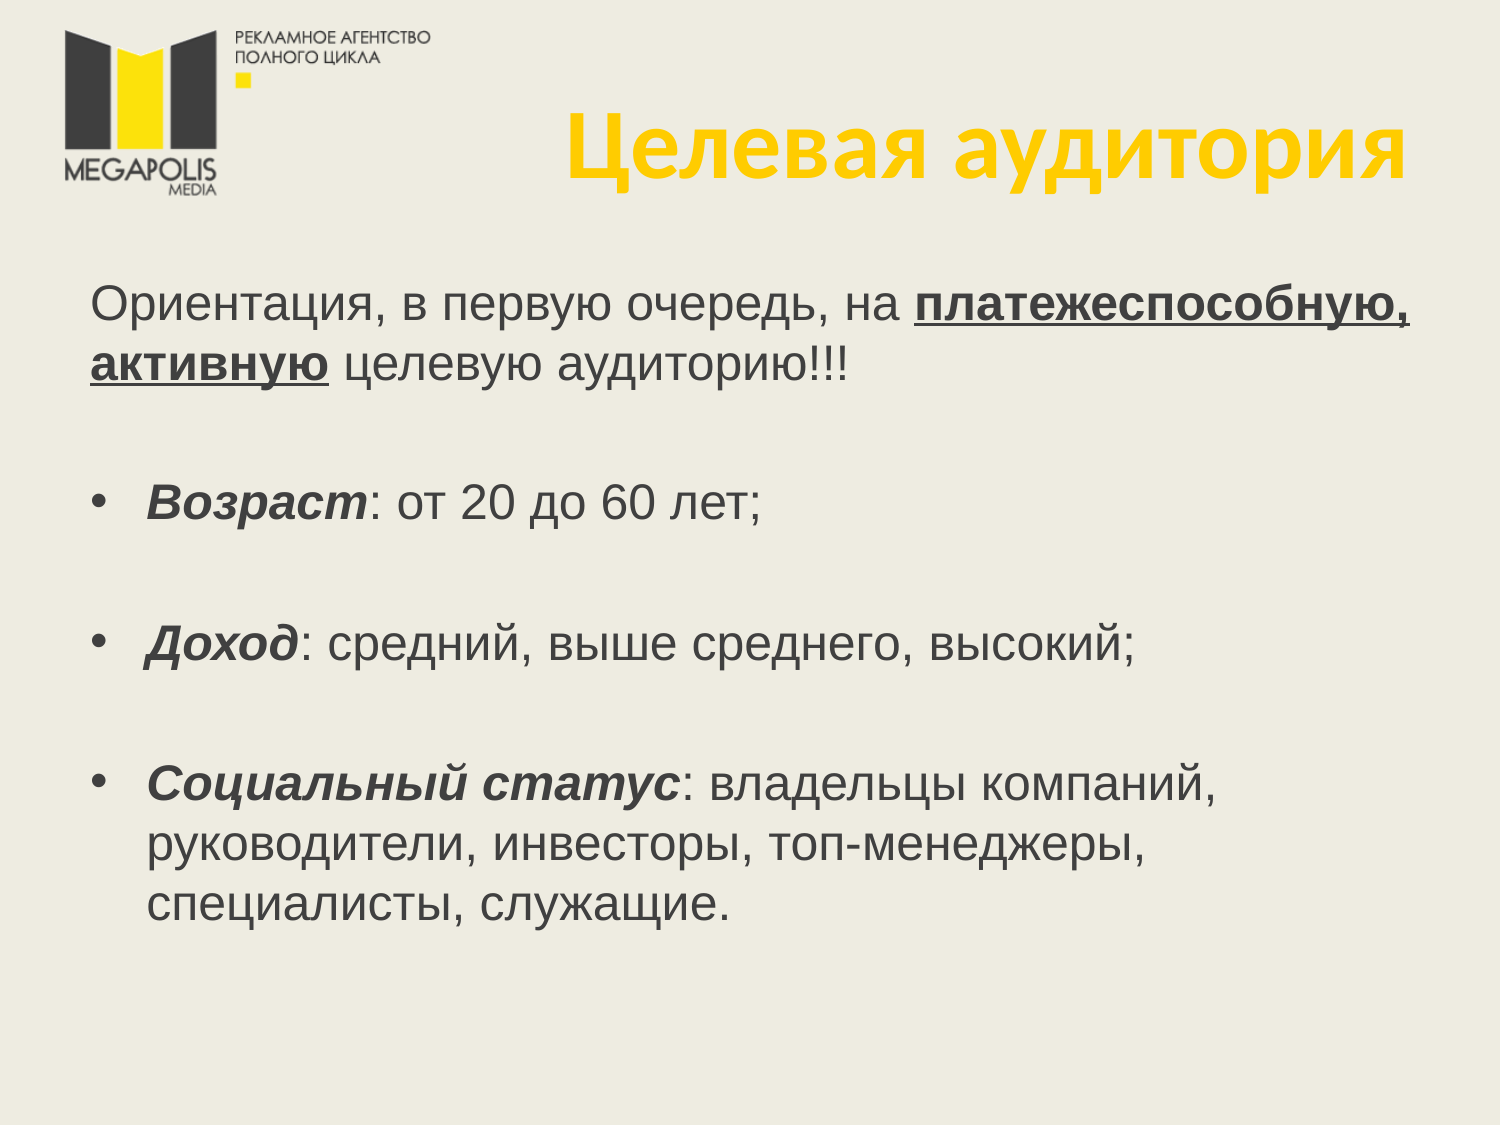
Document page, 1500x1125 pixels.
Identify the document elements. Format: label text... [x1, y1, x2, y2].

picture [64, 30, 432, 196]
list Ориентация, в первую очередь, на платежеспособную, активную целевую аудиторию!!! Возраст: от 20 до 60 лет; Доход: средний, выше среднего, высокий; Социальный статус: владельцы компаний, руководители, инвесторы, топ-менеджеры, специалисты, служащие. [75, 262, 1425, 1005]
title Целевая аудитория [75, 45, 1425, 233]
